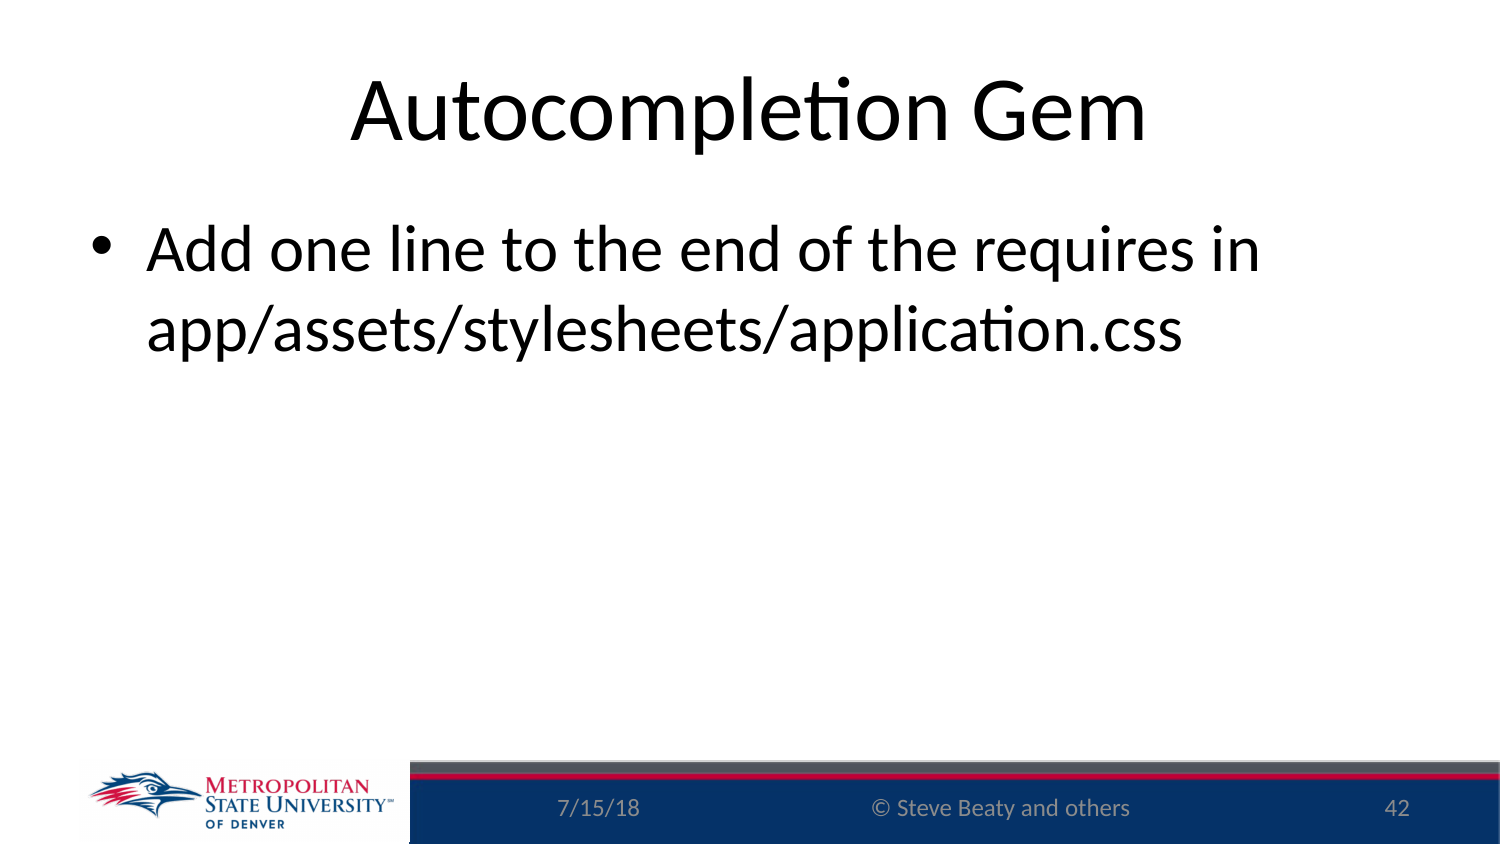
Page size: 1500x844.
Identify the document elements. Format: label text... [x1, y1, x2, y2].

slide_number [542, 776, 686, 836]
title Autocompletion Gem [75, 33, 1425, 175]
footer © Steve Beaty and others [729, 776, 1272, 837]
picture [79, 759, 1500, 844]
list Add one line to the end of the requires in app/assets/stylesheets/application.css [75, 196, 1425, 754]
slide_number 42 [1316, 776, 1425, 837]
